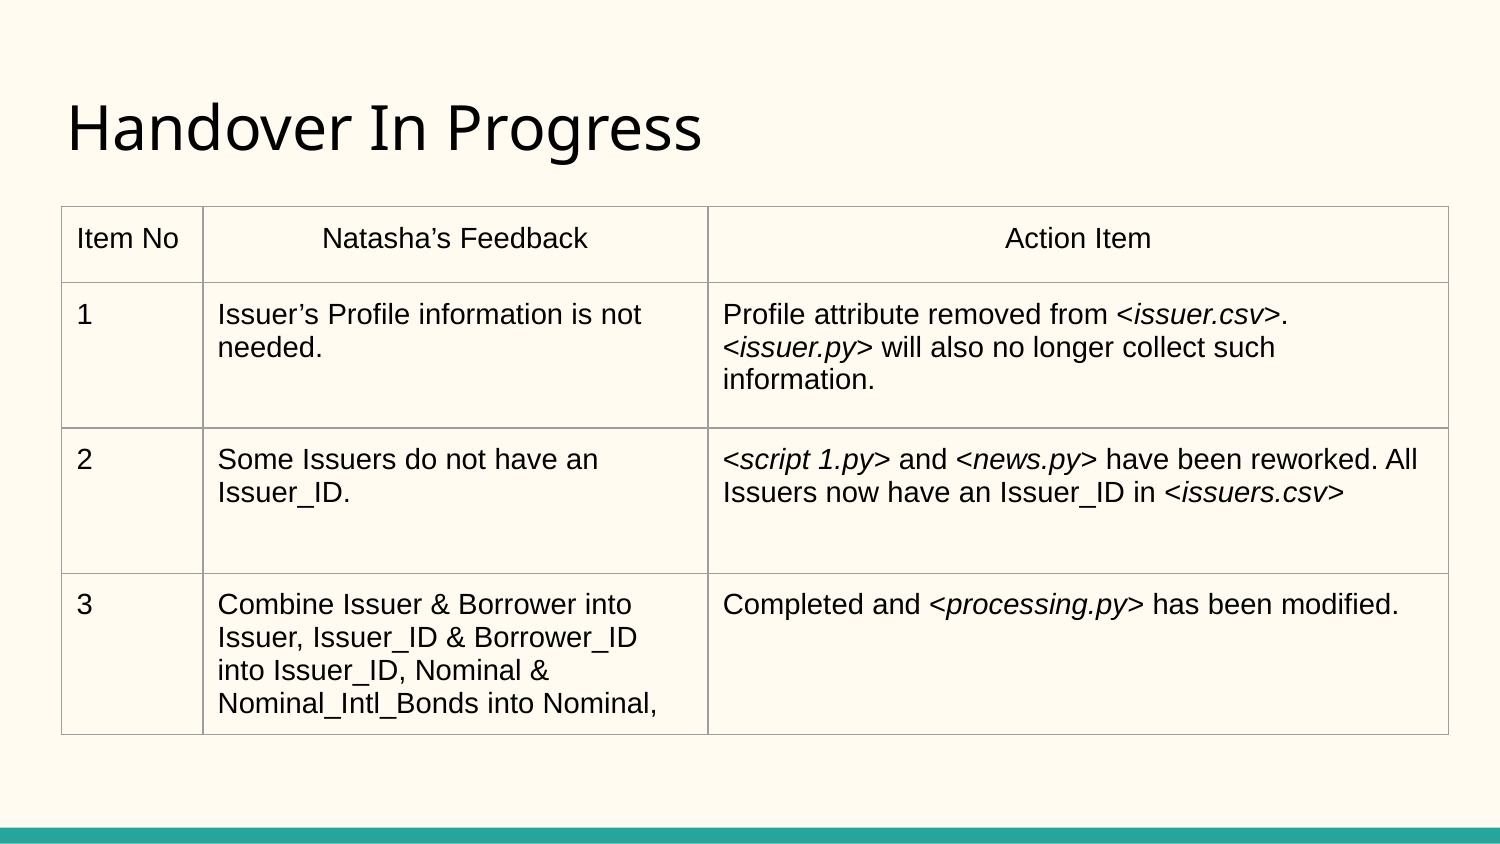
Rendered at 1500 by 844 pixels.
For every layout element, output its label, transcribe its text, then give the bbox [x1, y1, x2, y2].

table_cell Combine Issuer & Borrower into Issuer, Issuer_ID & Borrower_ID into Issuer_ID, Nominal & Nominal_Intl_Bonds into Nominal, [204, 574, 707, 734]
title Handover In Progress [51, 72, 1449, 174]
table_header Natasha’s Feedback [204, 207, 707, 282]
table_cell 1 [62, 283, 202, 427]
table_cell Completed and <processing.py> has been modified. [709, 574, 1448, 734]
table_header Action Item [709, 207, 1448, 282]
table_cell 2 [62, 429, 202, 573]
table_cell 3 [62, 574, 202, 734]
table_cell <script 1.py> and <news.py> have been reworked. All Issuers now have an Issuer_ID in <issuers.csv> [709, 429, 1448, 573]
table_header Item No [62, 207, 202, 282]
table_cell Profile attribute removed from <issuer.csv>. <issuer.py> will also no longer collect such information. [709, 283, 1448, 427]
table_cell Issuer’s Profile information is not needed. [204, 283, 707, 427]
table_cell Some Issuers do not have an Issuer_ID. [204, 429, 707, 573]
